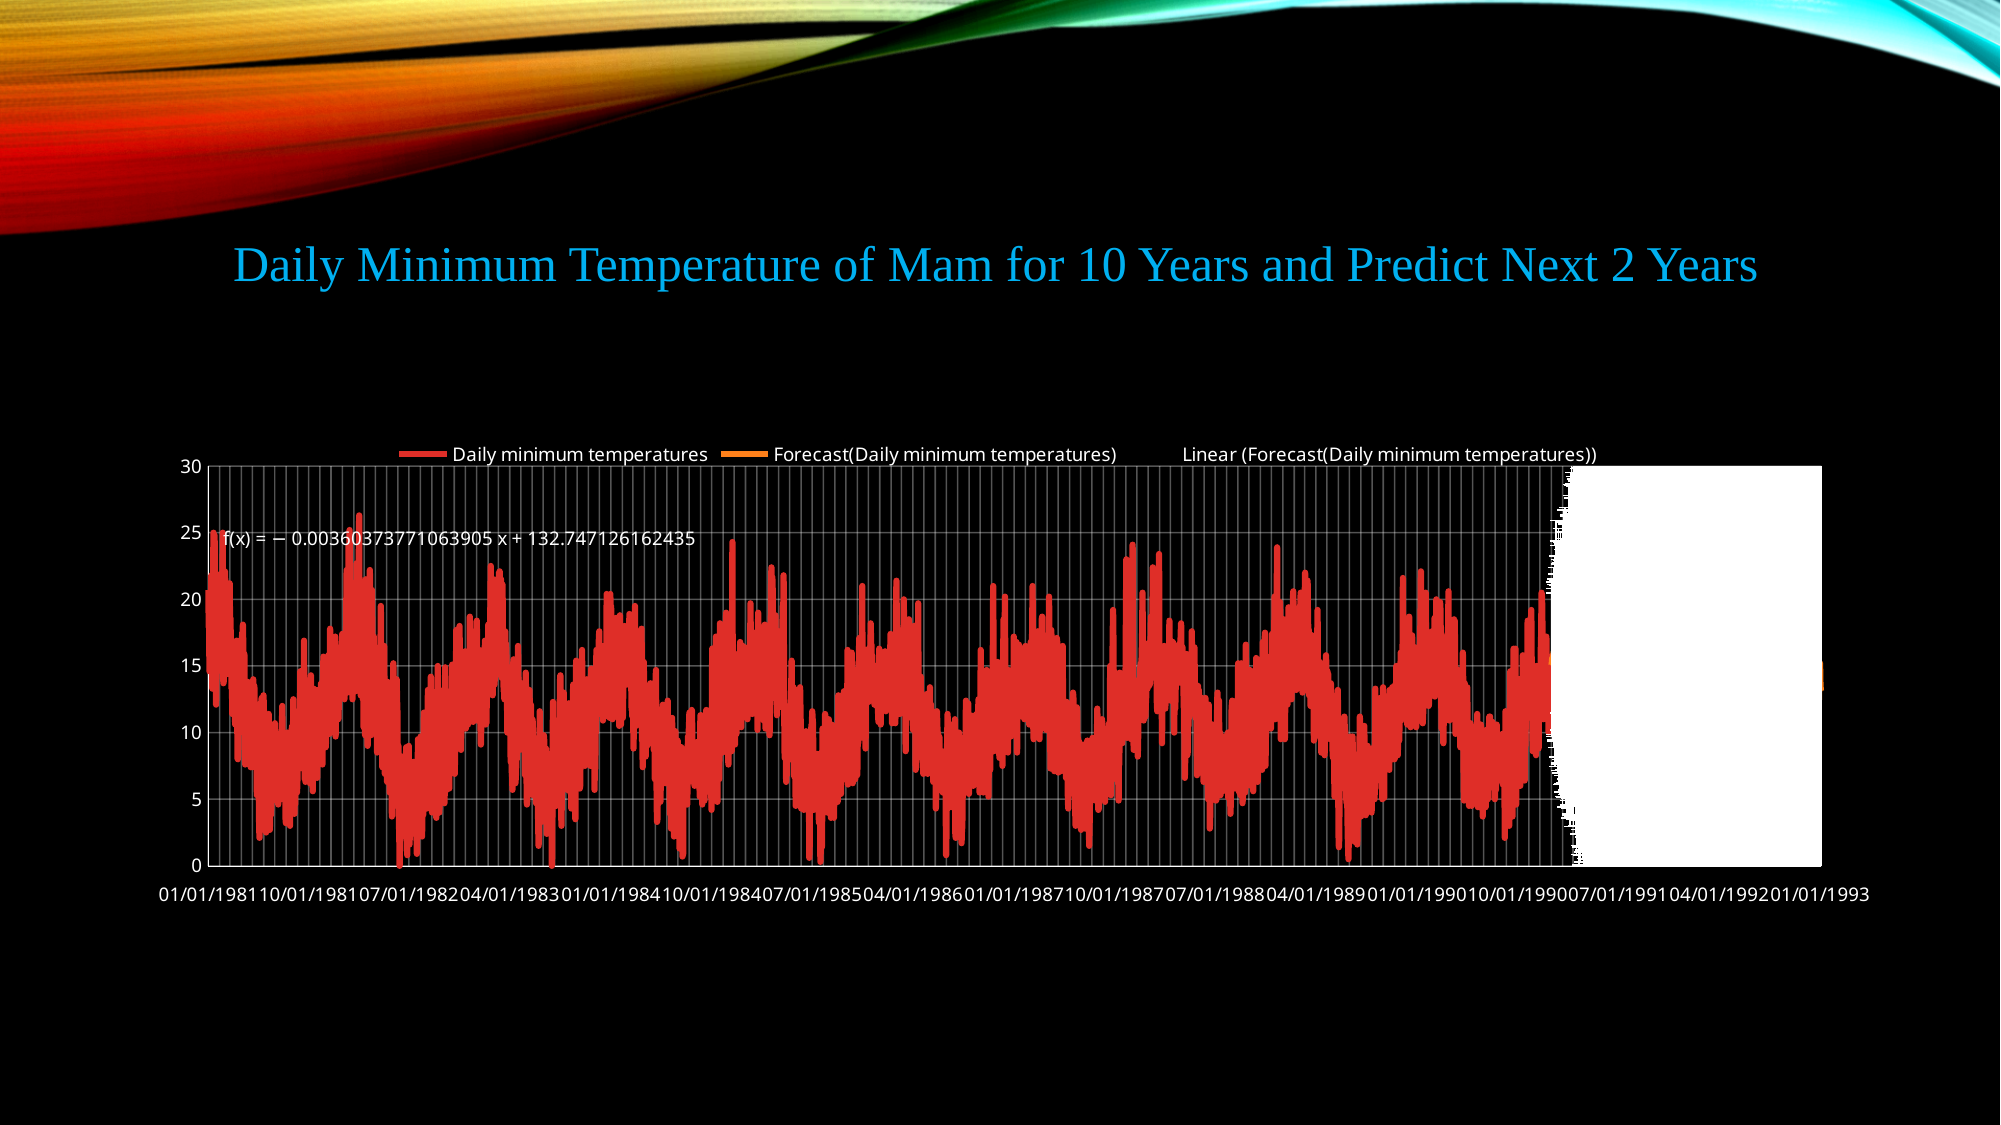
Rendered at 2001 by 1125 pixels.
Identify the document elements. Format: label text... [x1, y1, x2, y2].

picture [0, 0, 2000, 237]
chart [129, 423, 1871, 1005]
text_box Daily Minimum Temperature of Mam for 10 Years and Predict Next 2 Years [218, 224, 1782, 299]
